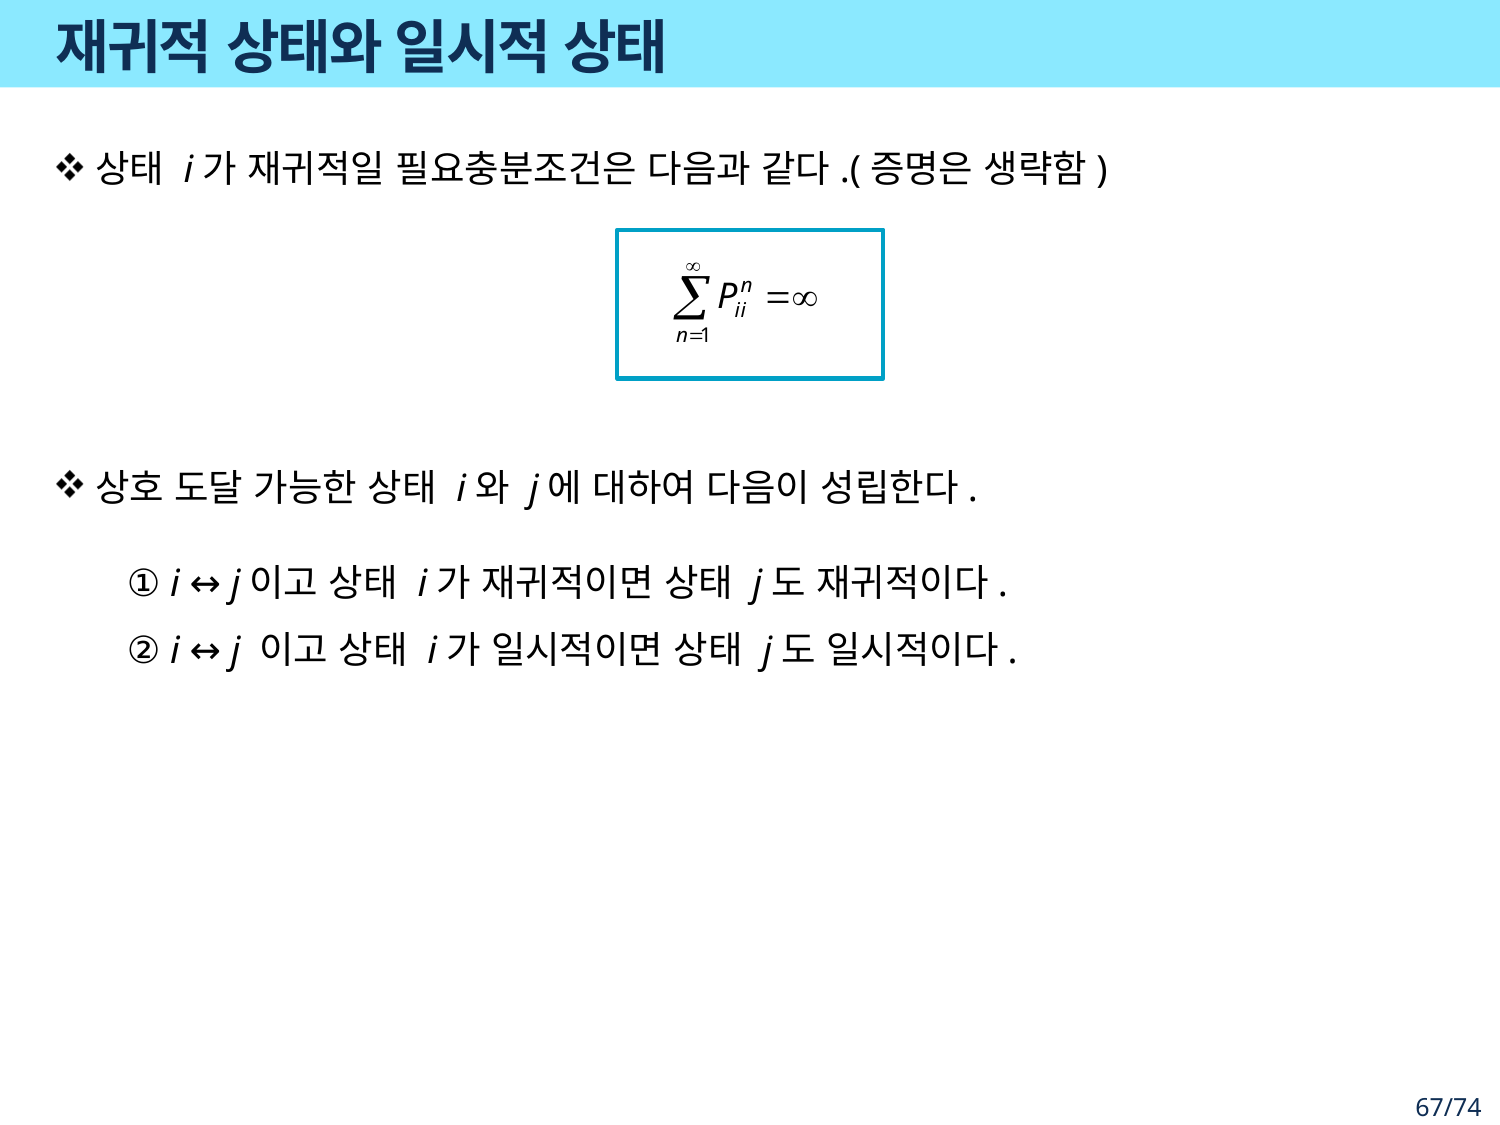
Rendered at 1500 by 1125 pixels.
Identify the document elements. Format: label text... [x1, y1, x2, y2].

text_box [668, 249, 825, 351]
title 재귀적 상태와 일시적 상태 [40, 5, 1288, 84]
text_box ① i ↔ j이고 상태 i가 재귀적이면 상태 j도 재귀적이다. ② i ↔ j 이고 상태 i가 일시적이면 상태 j도 일시적이다. [112, 529, 1128, 679]
picture [31, 134, 102, 193]
picture [31, 451, 102, 510]
text_box 상호 도달 가능한 상태 i와 j에 대하여 다음이 성립한다. [99, 456, 1467, 517]
text_box 상태 i가 재귀적일 필요충분조건은 다음과 같다.(증명은 생략함) [104, 137, 1467, 197]
text_box [615, 228, 885, 381]
